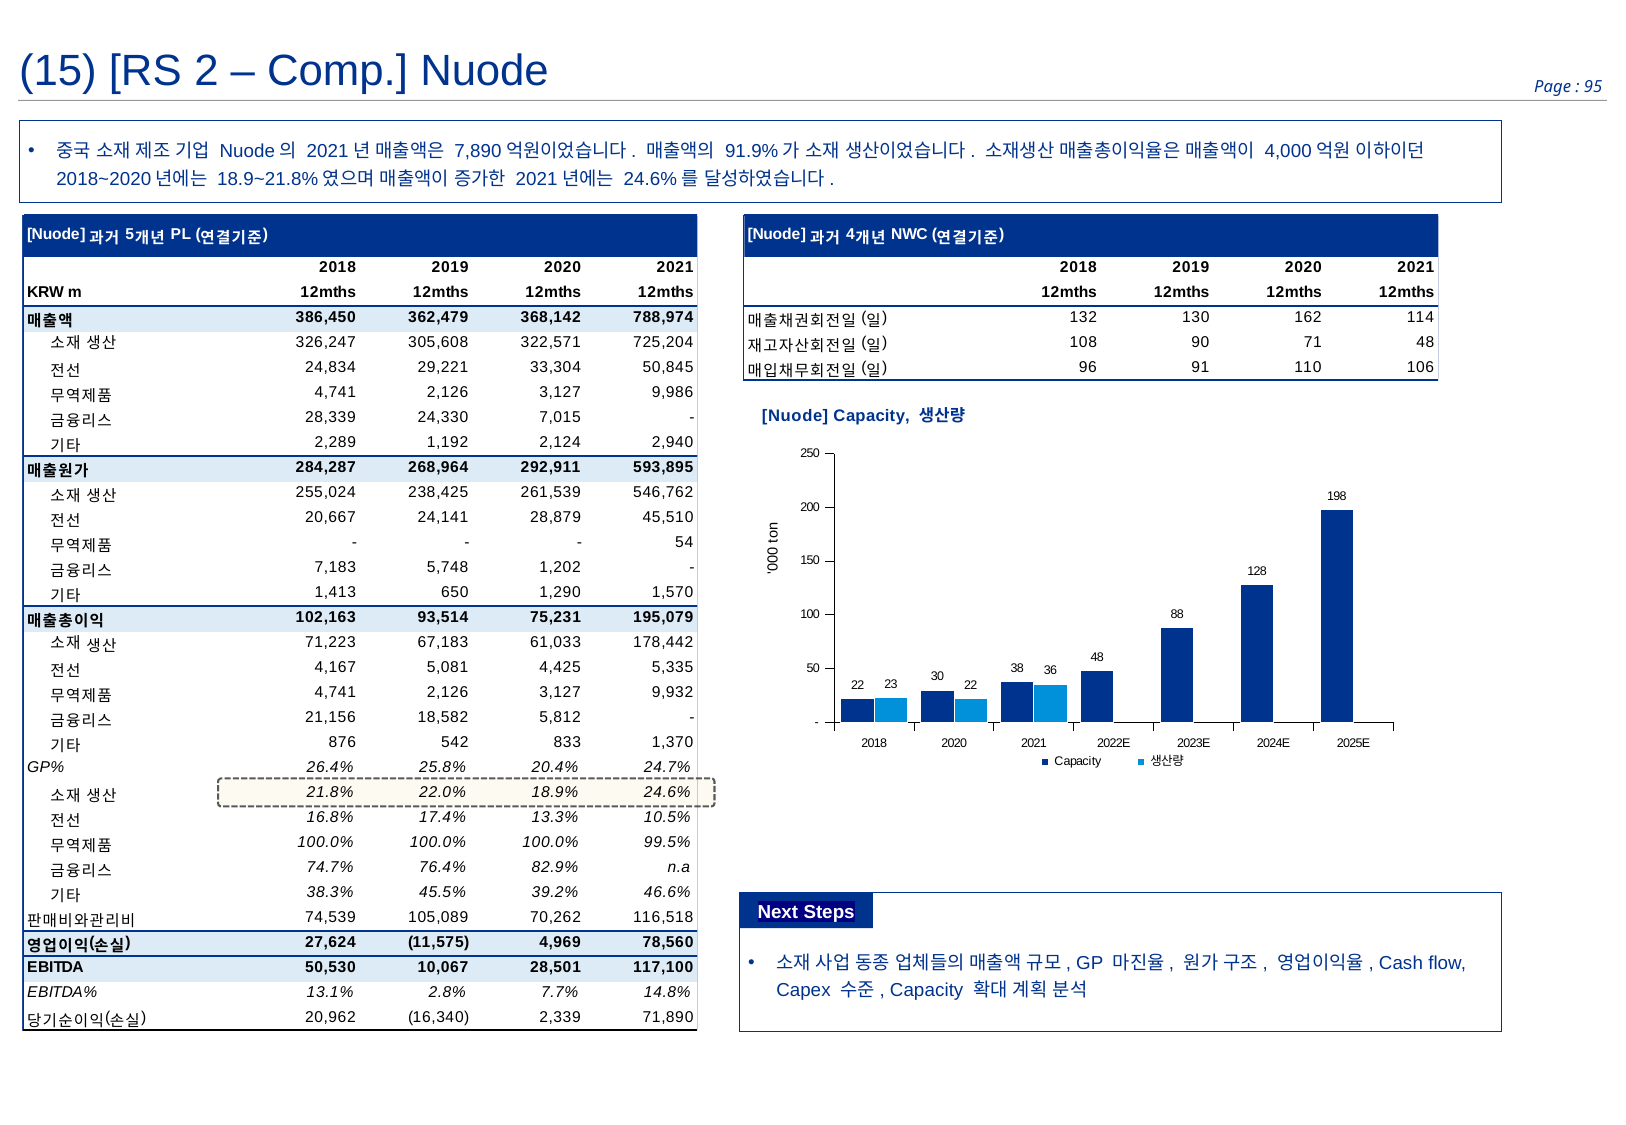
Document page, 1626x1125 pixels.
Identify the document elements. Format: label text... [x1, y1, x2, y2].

picture [22, 214, 699, 1032]
text_box 소재 사업 동종 업체들의 매출액 규모, GP 마진율, 원가 구조, 영업이익율, Cash flow, Capex 수준, Capacity 확대 계획 분석 [738, 892, 1502, 1033]
text_box [699, 777, 716, 808]
text_box (15) [RS 2 – Comp.] Nuode [19, 0, 1509, 95]
chart [742, 393, 1440, 790]
text_box Next Steps [739, 892, 873, 929]
text_box 중국 소재 제조 기업 Nuode의 2021년 매출액은 7,890억원이었습니다. 매출액의 91.9%가 소재 생산이었습니다. 소재생산 매출총이익율은 매출액이 4,000억원 이하이던 2018~2020년에는 18.9~21.8%였으며 매출액이 증가한 2021년에는 24.6%를 달성하였습니다. [18, 120, 1502, 204]
picture [742, 214, 1440, 382]
